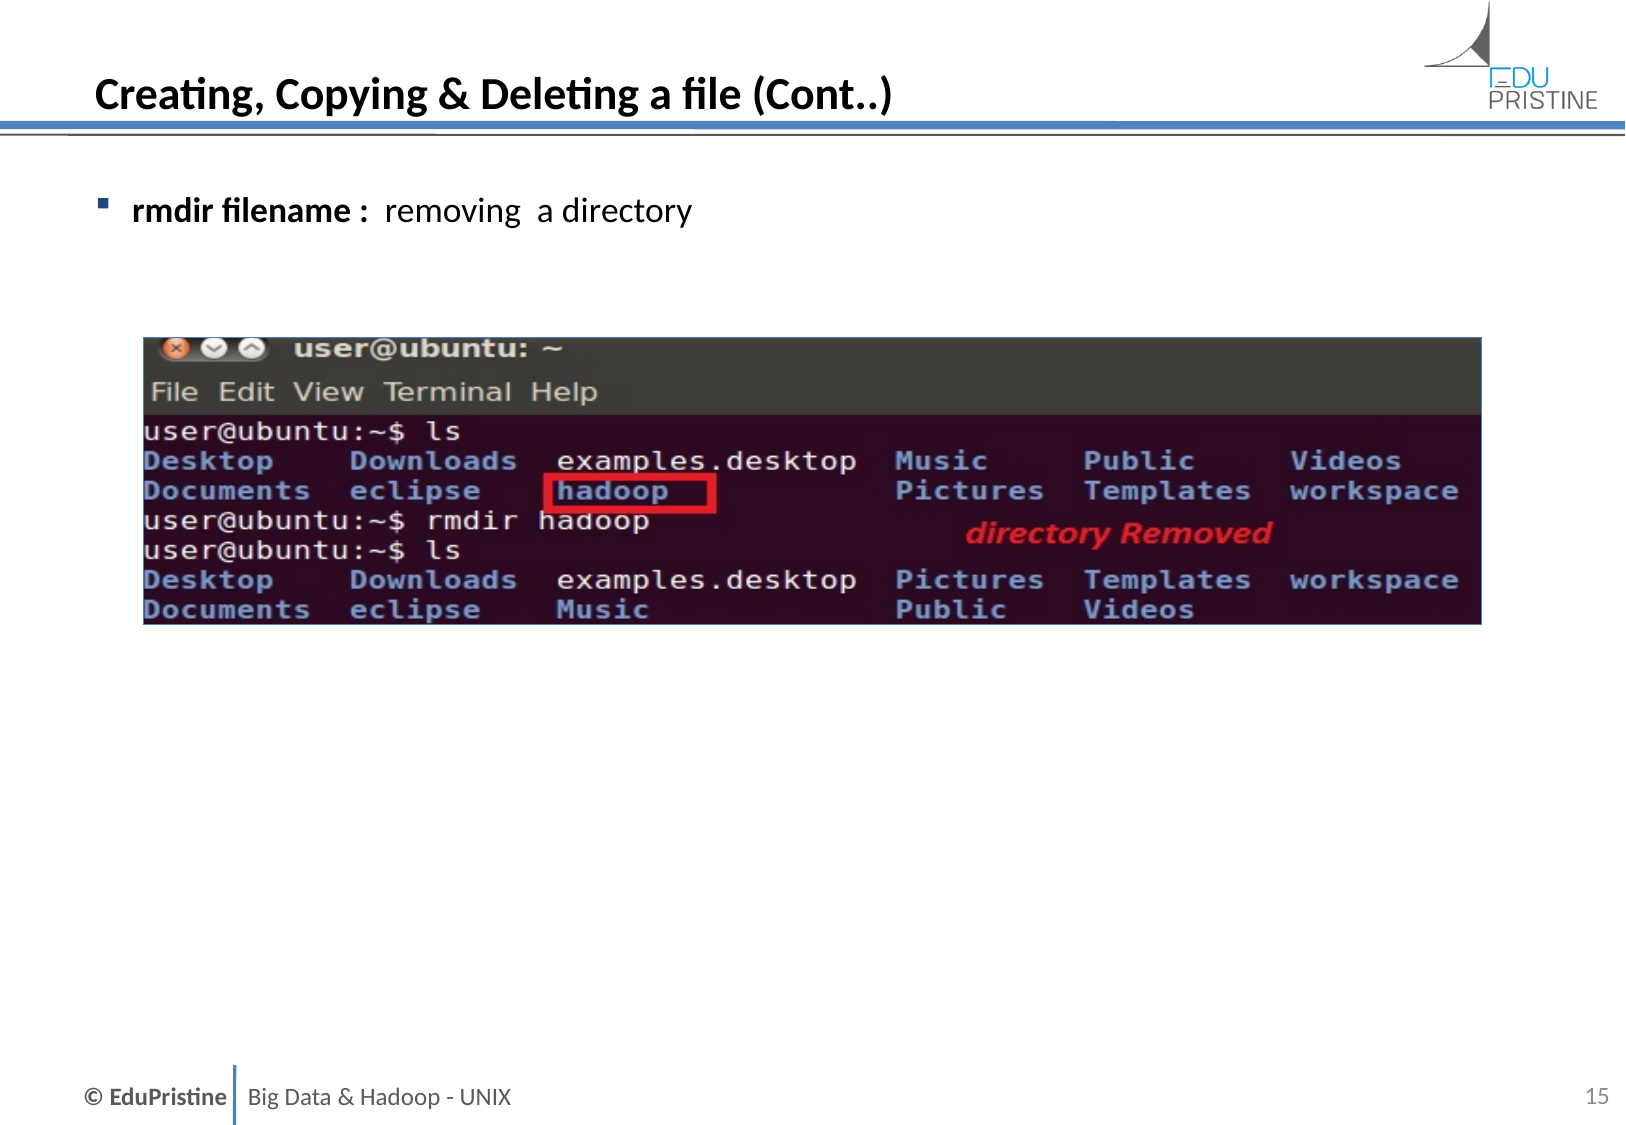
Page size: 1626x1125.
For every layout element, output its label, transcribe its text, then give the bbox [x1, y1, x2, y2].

title Creating, Copying & Deleting a file (Cont..) [87, 10, 1416, 126]
list rmdir filename : removing a directory [87, 179, 1550, 1007]
picture [143, 337, 1482, 626]
slide_number 14 [1543, 1065, 1625, 1125]
picture [1424, 1, 1597, 109]
